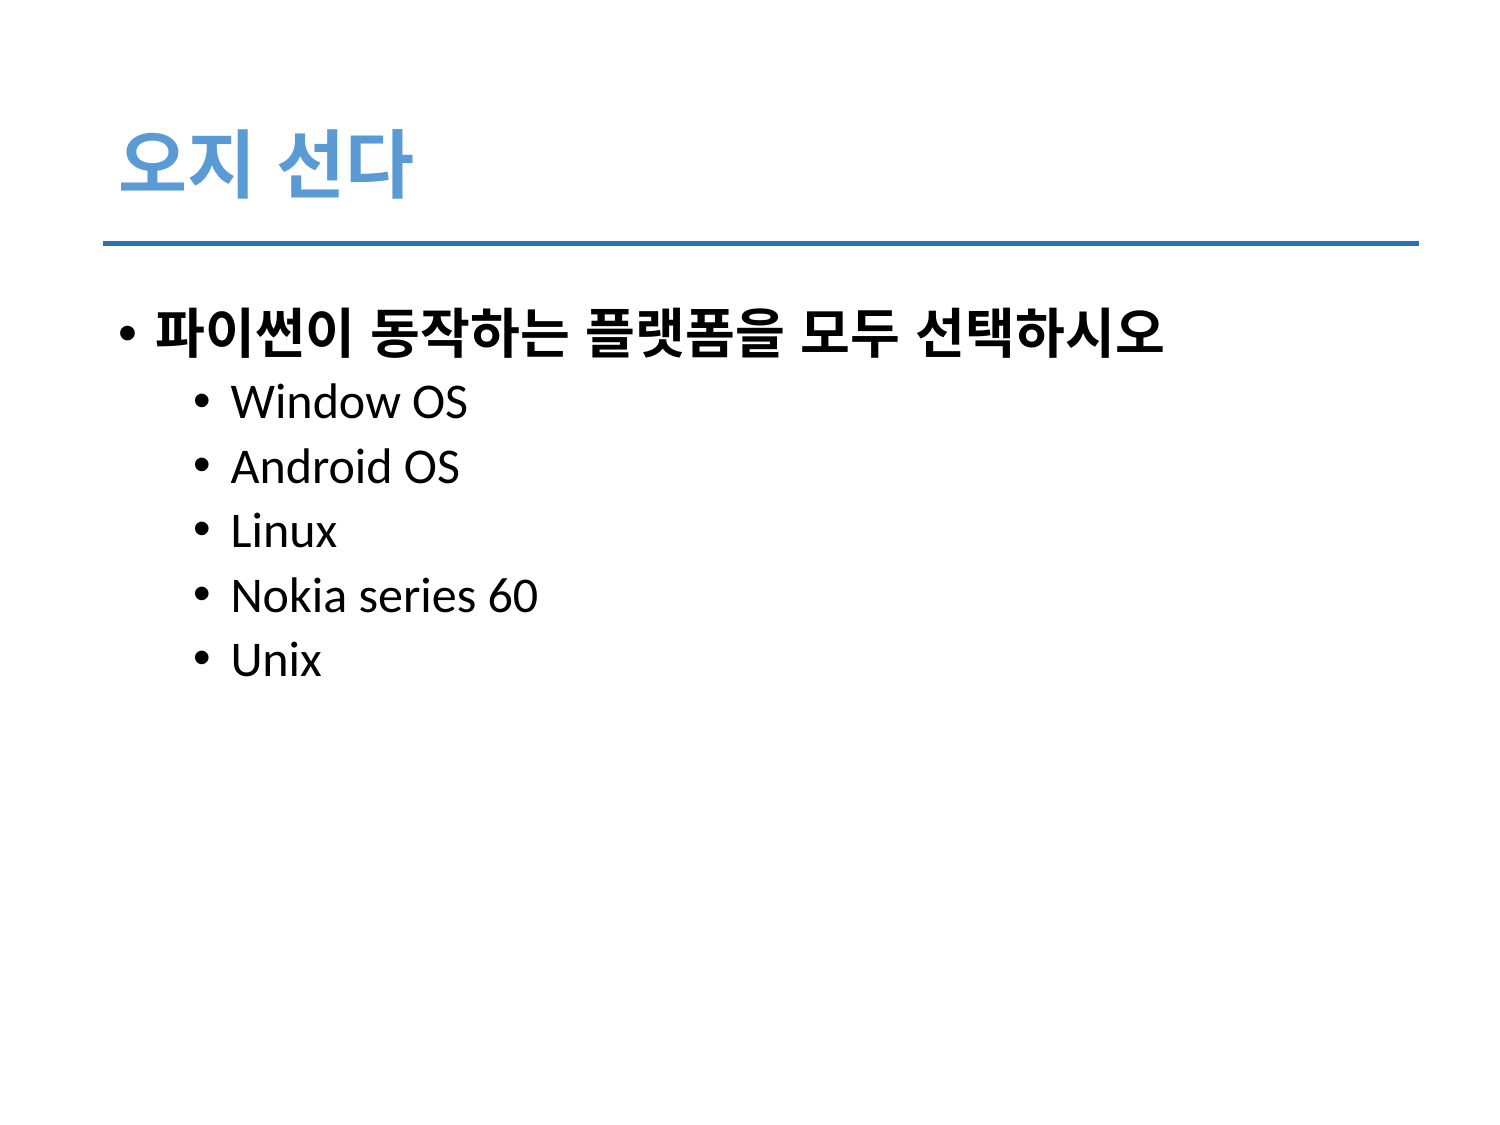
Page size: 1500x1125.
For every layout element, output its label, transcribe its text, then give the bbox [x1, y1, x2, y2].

title 오지 선다 [103, 59, 1397, 278]
list 파이썬이 동작하는 플랫폼을 모두 선택하시오 Window OS Android OS Linux Nokia series 60 Unix [103, 299, 1397, 1014]
